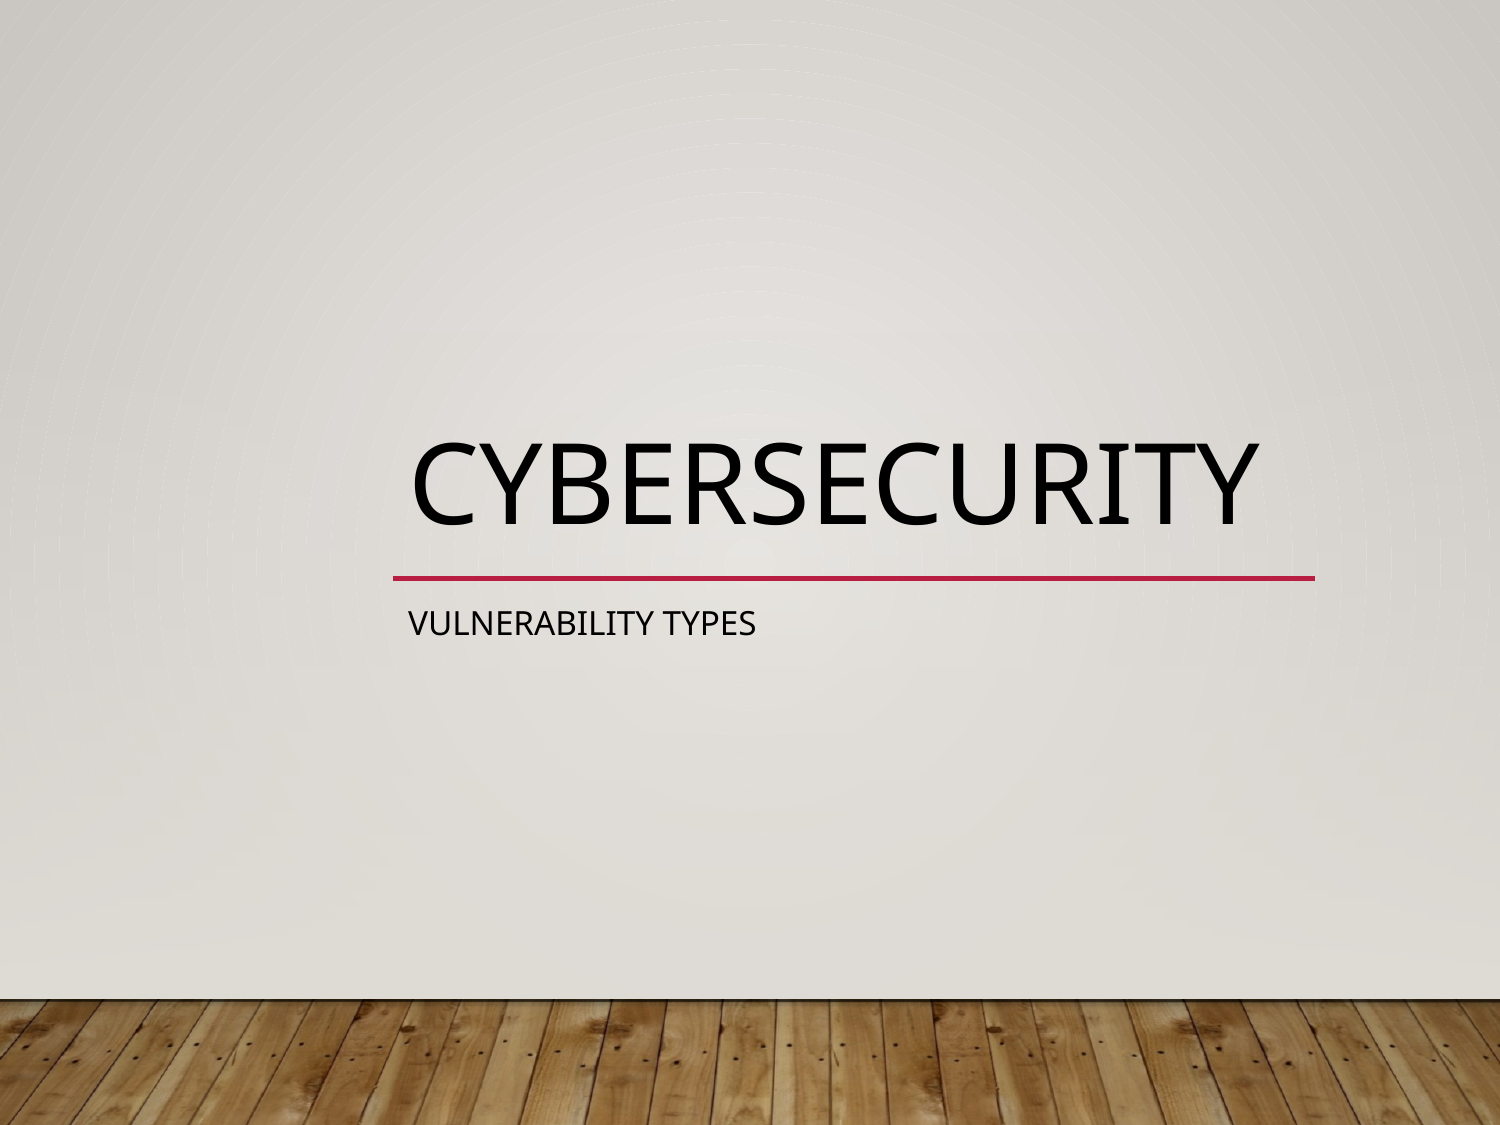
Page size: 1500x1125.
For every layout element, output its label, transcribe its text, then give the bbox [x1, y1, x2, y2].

subtitle Vulnerability Types [393, 579, 1315, 740]
picture [0, 999, 1500, 1125]
title Cybersecurity [393, 131, 1315, 549]
